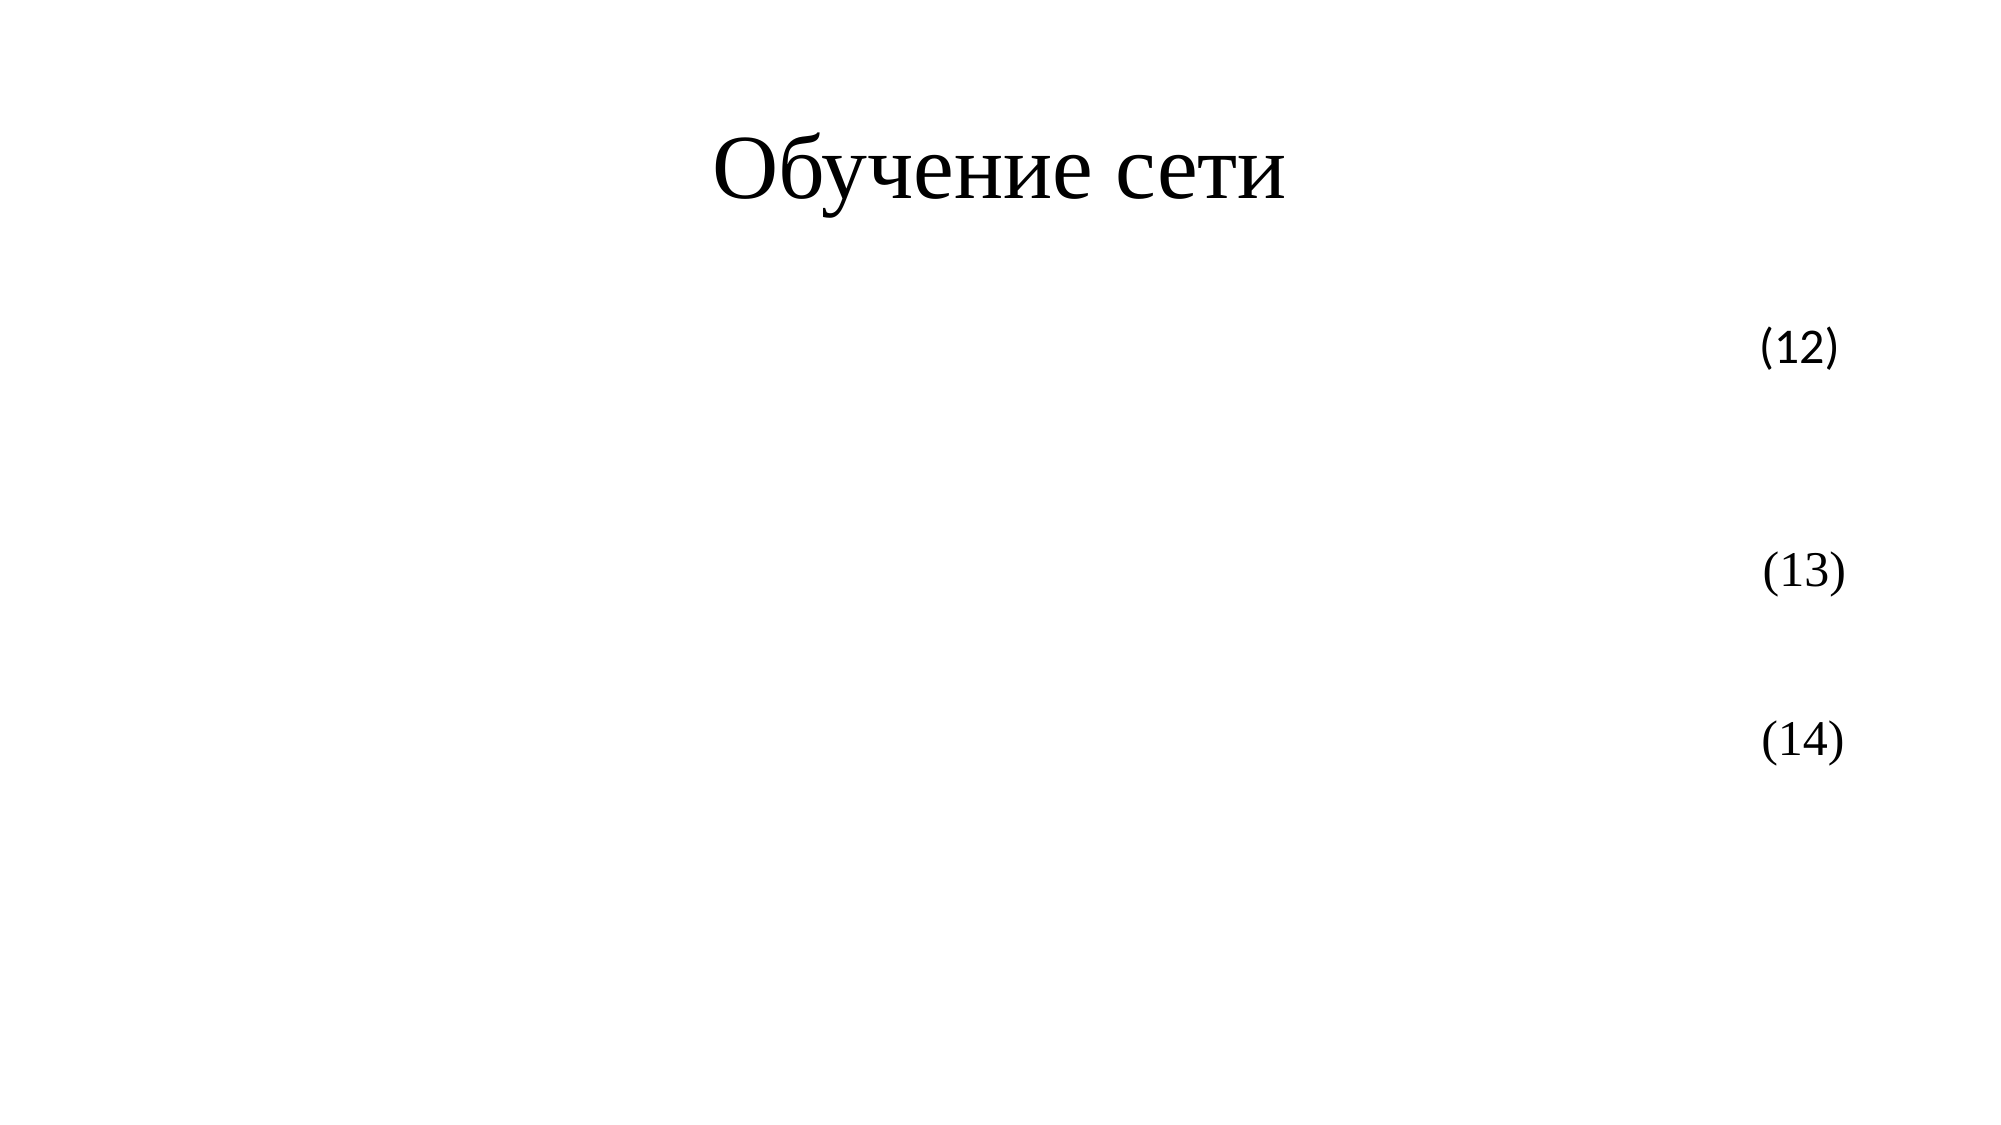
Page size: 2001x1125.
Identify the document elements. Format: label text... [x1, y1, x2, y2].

title Обучение сети [137, 59, 1863, 278]
